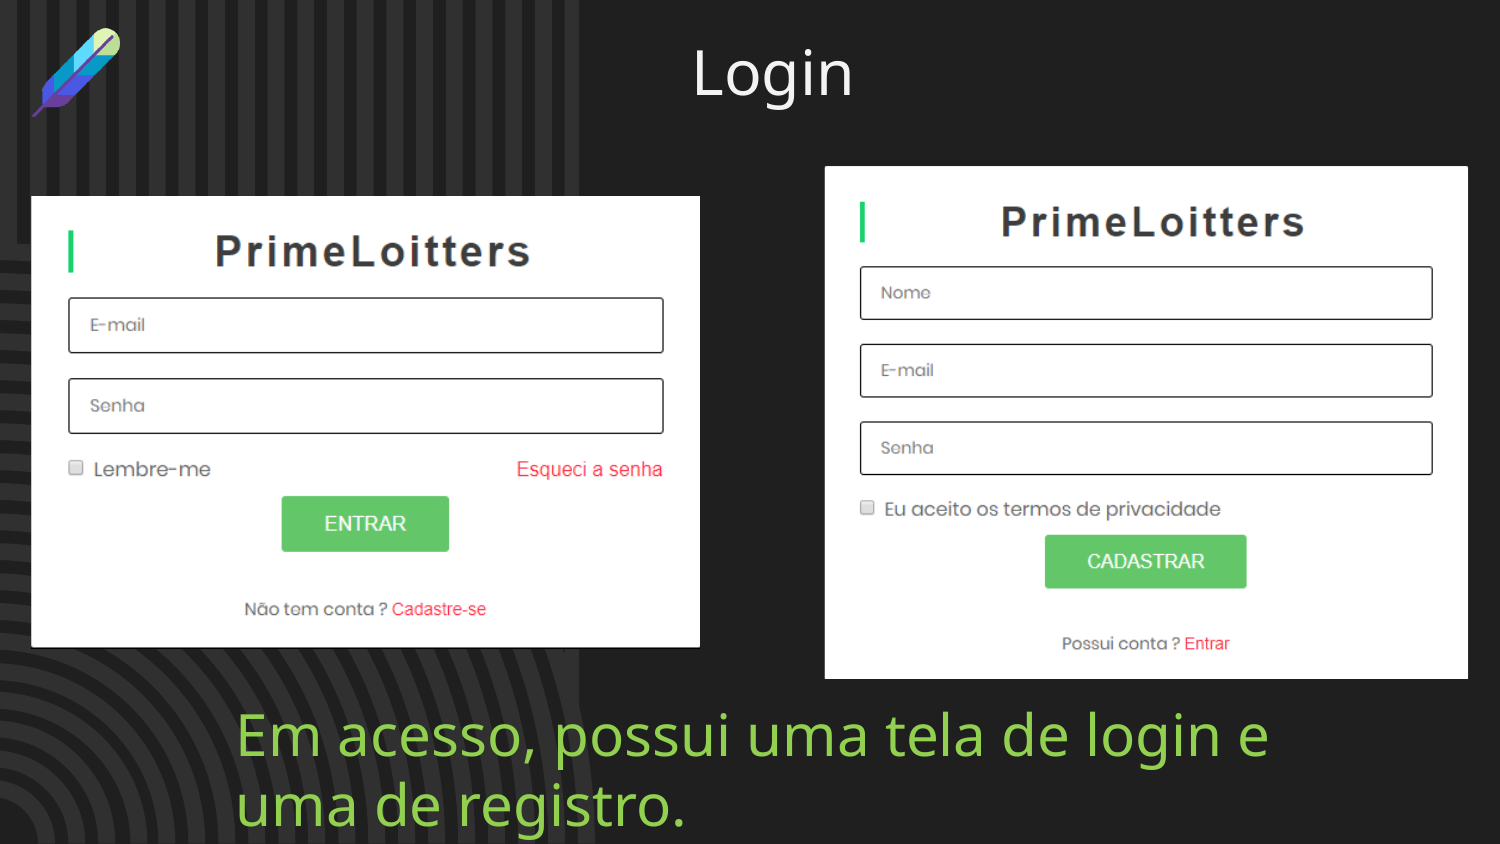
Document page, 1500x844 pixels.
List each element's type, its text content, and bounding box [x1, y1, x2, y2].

picture [824, 166, 1469, 679]
picture [30, 195, 701, 650]
subtitle Login [137, 18, 1409, 127]
text_box Em acesso, possui uma tela de login e uma de registro. [221, 691, 1326, 844]
picture [31, 28, 121, 117]
